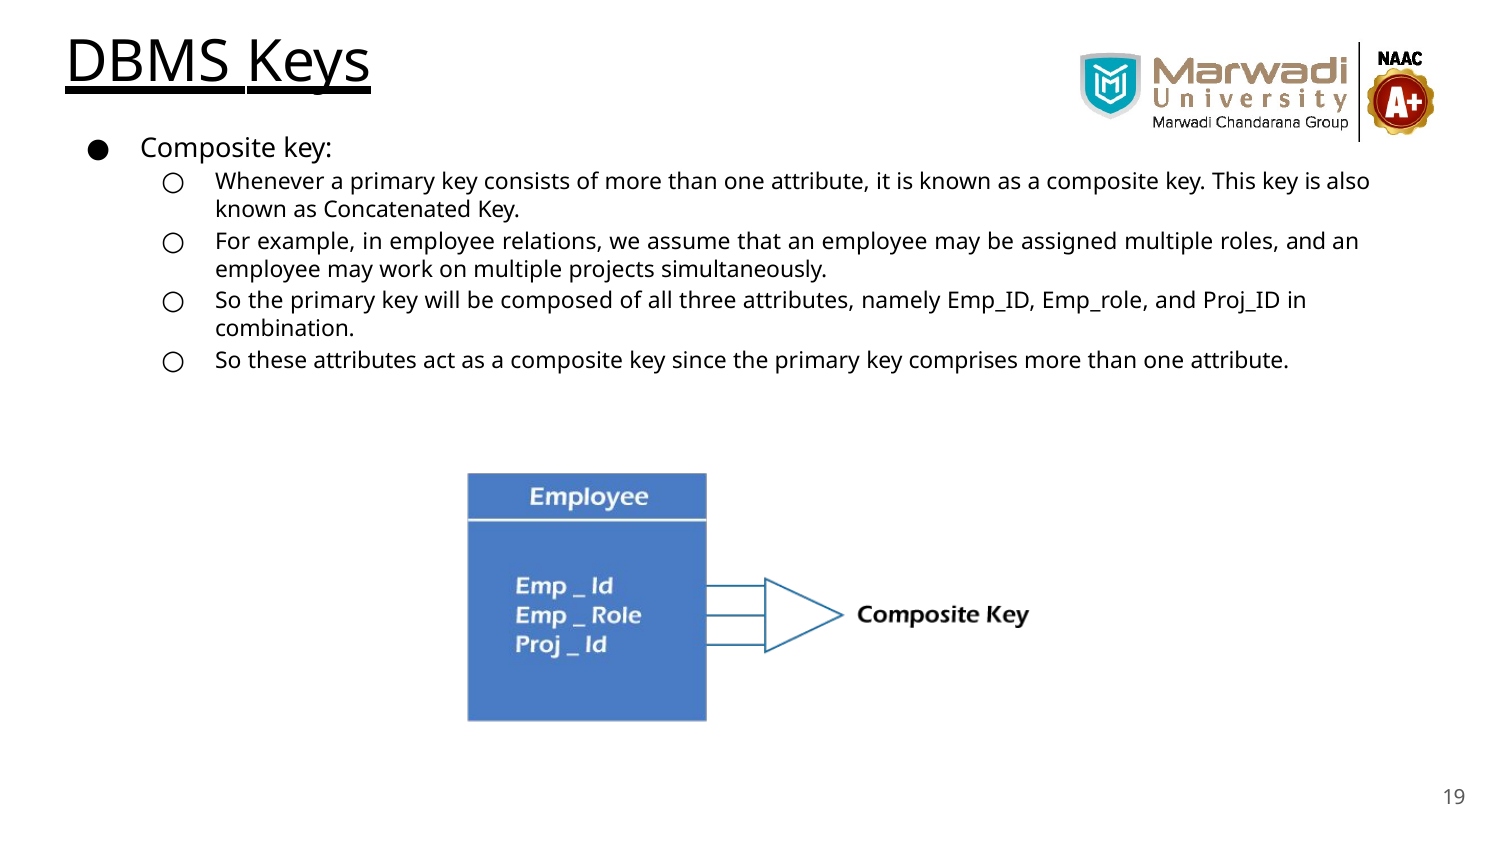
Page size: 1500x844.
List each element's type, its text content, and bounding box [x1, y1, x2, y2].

picture [1068, 28, 1445, 154]
picture [459, 463, 1034, 731]
list Composite key: Whenever a primary key consists of more than one attribute, it is known as a composite key. This key is also known as Concatenated Key. For example, in employee relations, we assume that an employee may be assigned multiple roles, and an employee may work on multiple projects simultaneously. So the primary key will be composed of all three attributes, namely Emp_ID, Emp_role, and Proj_ID in combination. So these attributes act as a composite key since the primary key comprises more than one attribute. [84, 162, 1423, 606]
title DBMS Keys [63, 20, 1107, 164]
slide_number 19 [1440, 783, 1475, 844]
